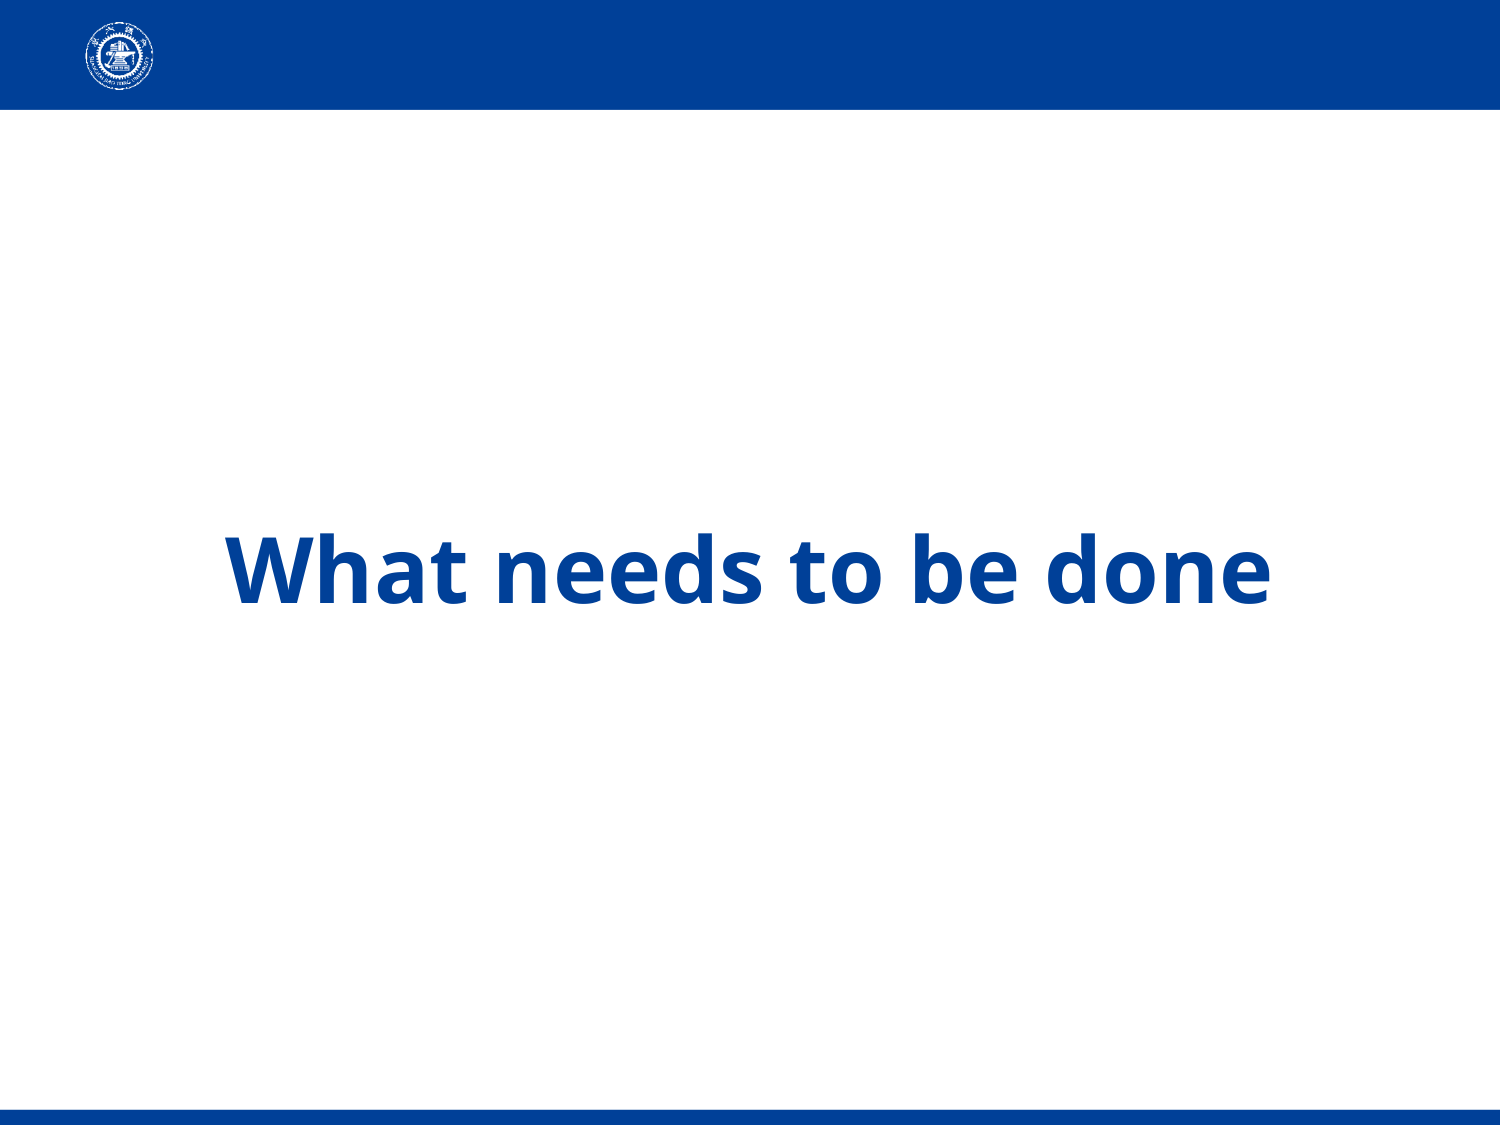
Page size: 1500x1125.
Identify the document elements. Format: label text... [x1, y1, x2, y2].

picture [81, 17, 157, 93]
title What needs to be done [63, 527, 1437, 622]
